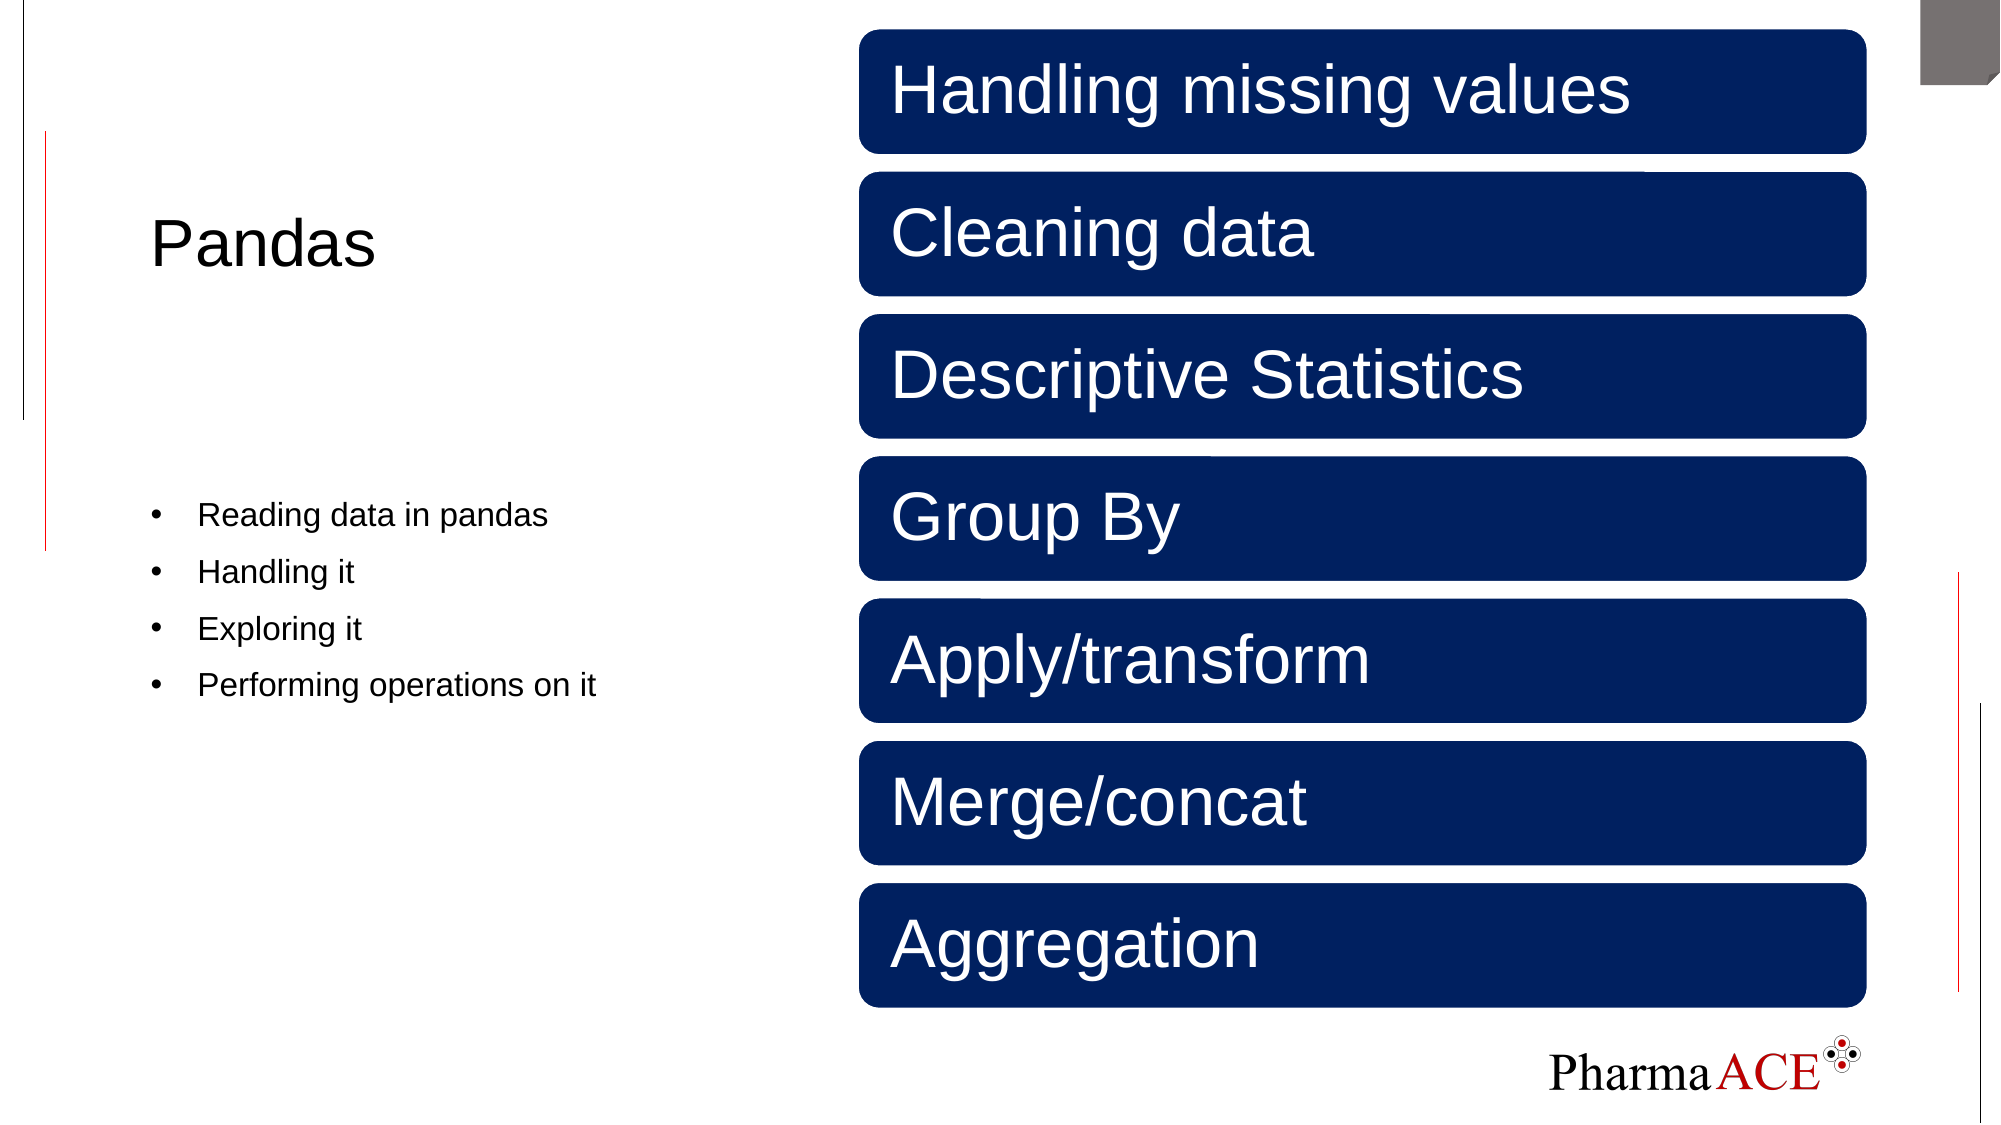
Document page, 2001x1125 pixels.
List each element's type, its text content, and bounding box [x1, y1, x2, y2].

picture [1539, 1023, 1870, 1112]
title Pandas [135, 22, 811, 289]
list Reading data in pandas Handling it Exploring it Performing operations on it [135, 316, 811, 1018]
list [857, 22, 1868, 1015]
